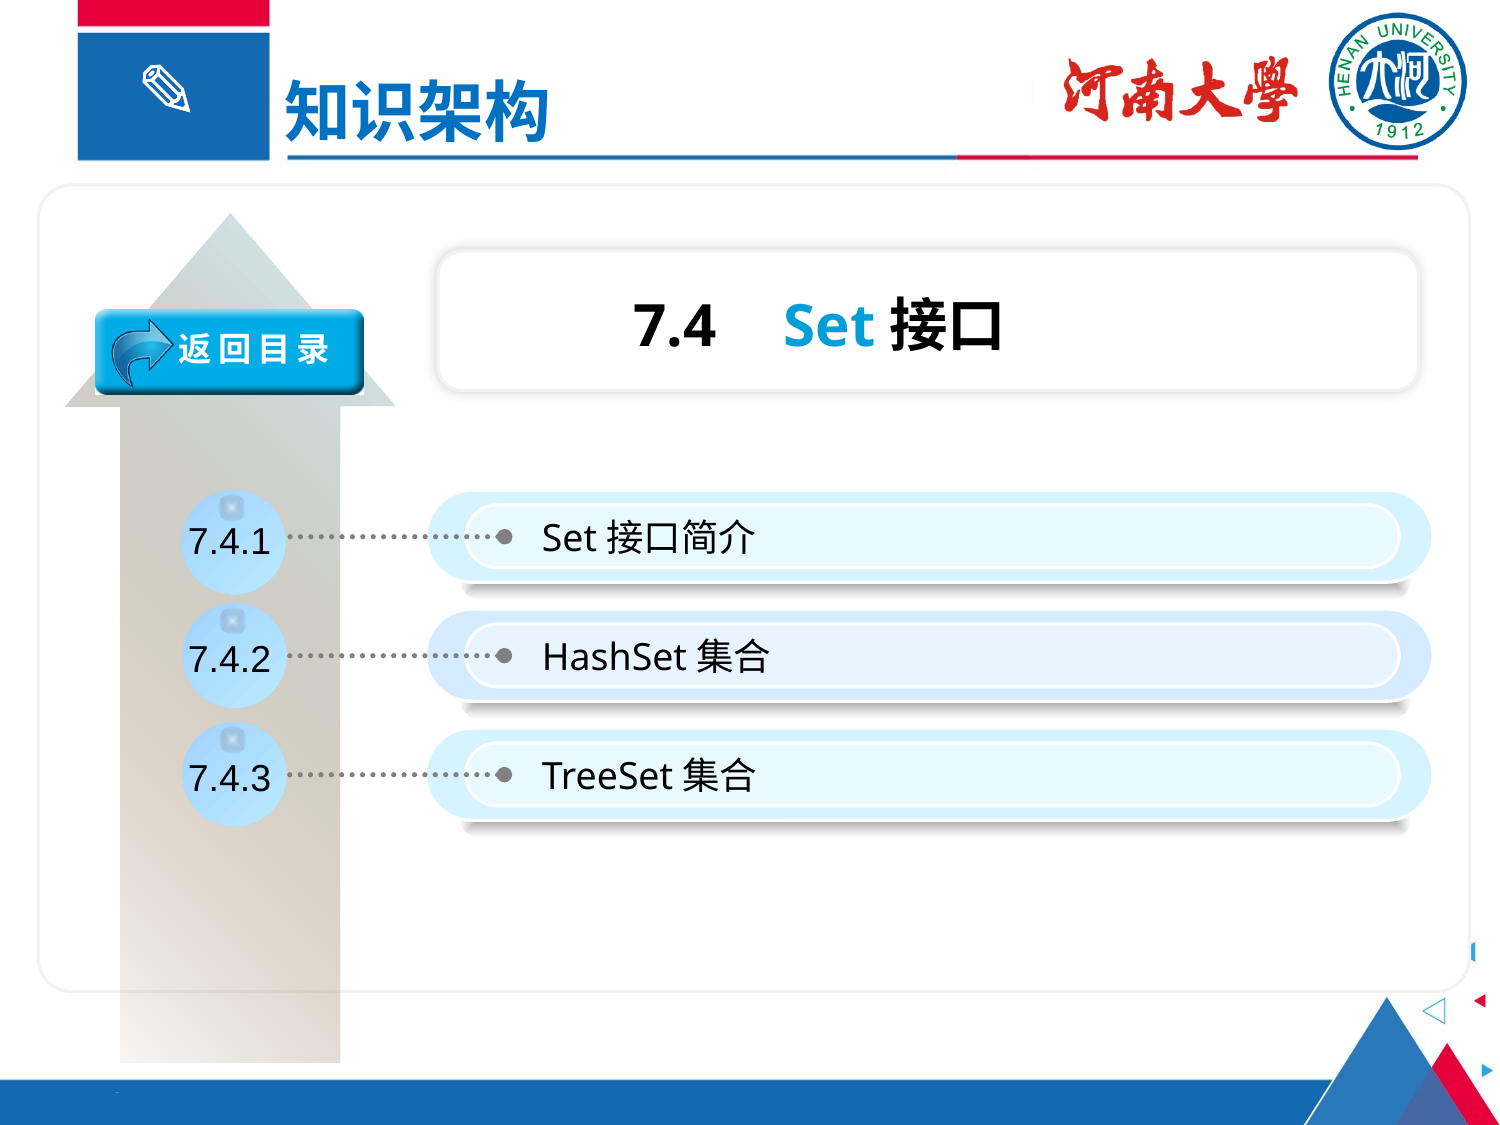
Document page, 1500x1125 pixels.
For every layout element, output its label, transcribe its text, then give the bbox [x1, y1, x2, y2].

text_box [147, 213, 312, 309]
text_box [182, 722, 287, 827]
text_box 7.4 Set接口 [618, 280, 1238, 365]
text_box 7.4.2 [173, 627, 182, 688]
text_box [182, 603, 287, 709]
text_box 7.4.1 [173, 509, 181, 569]
text_box 知识架构 [269, 63, 1081, 156]
text_box [438, 250, 1419, 391]
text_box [217, 609, 1434, 719]
text_box [64, 370, 395, 1063]
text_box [181, 490, 1434, 600]
text_box 7.4.3 [173, 746, 182, 807]
picture [0, 0, 1500, 1125]
text_box [38, 184, 1470, 992]
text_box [217, 728, 1434, 838]
